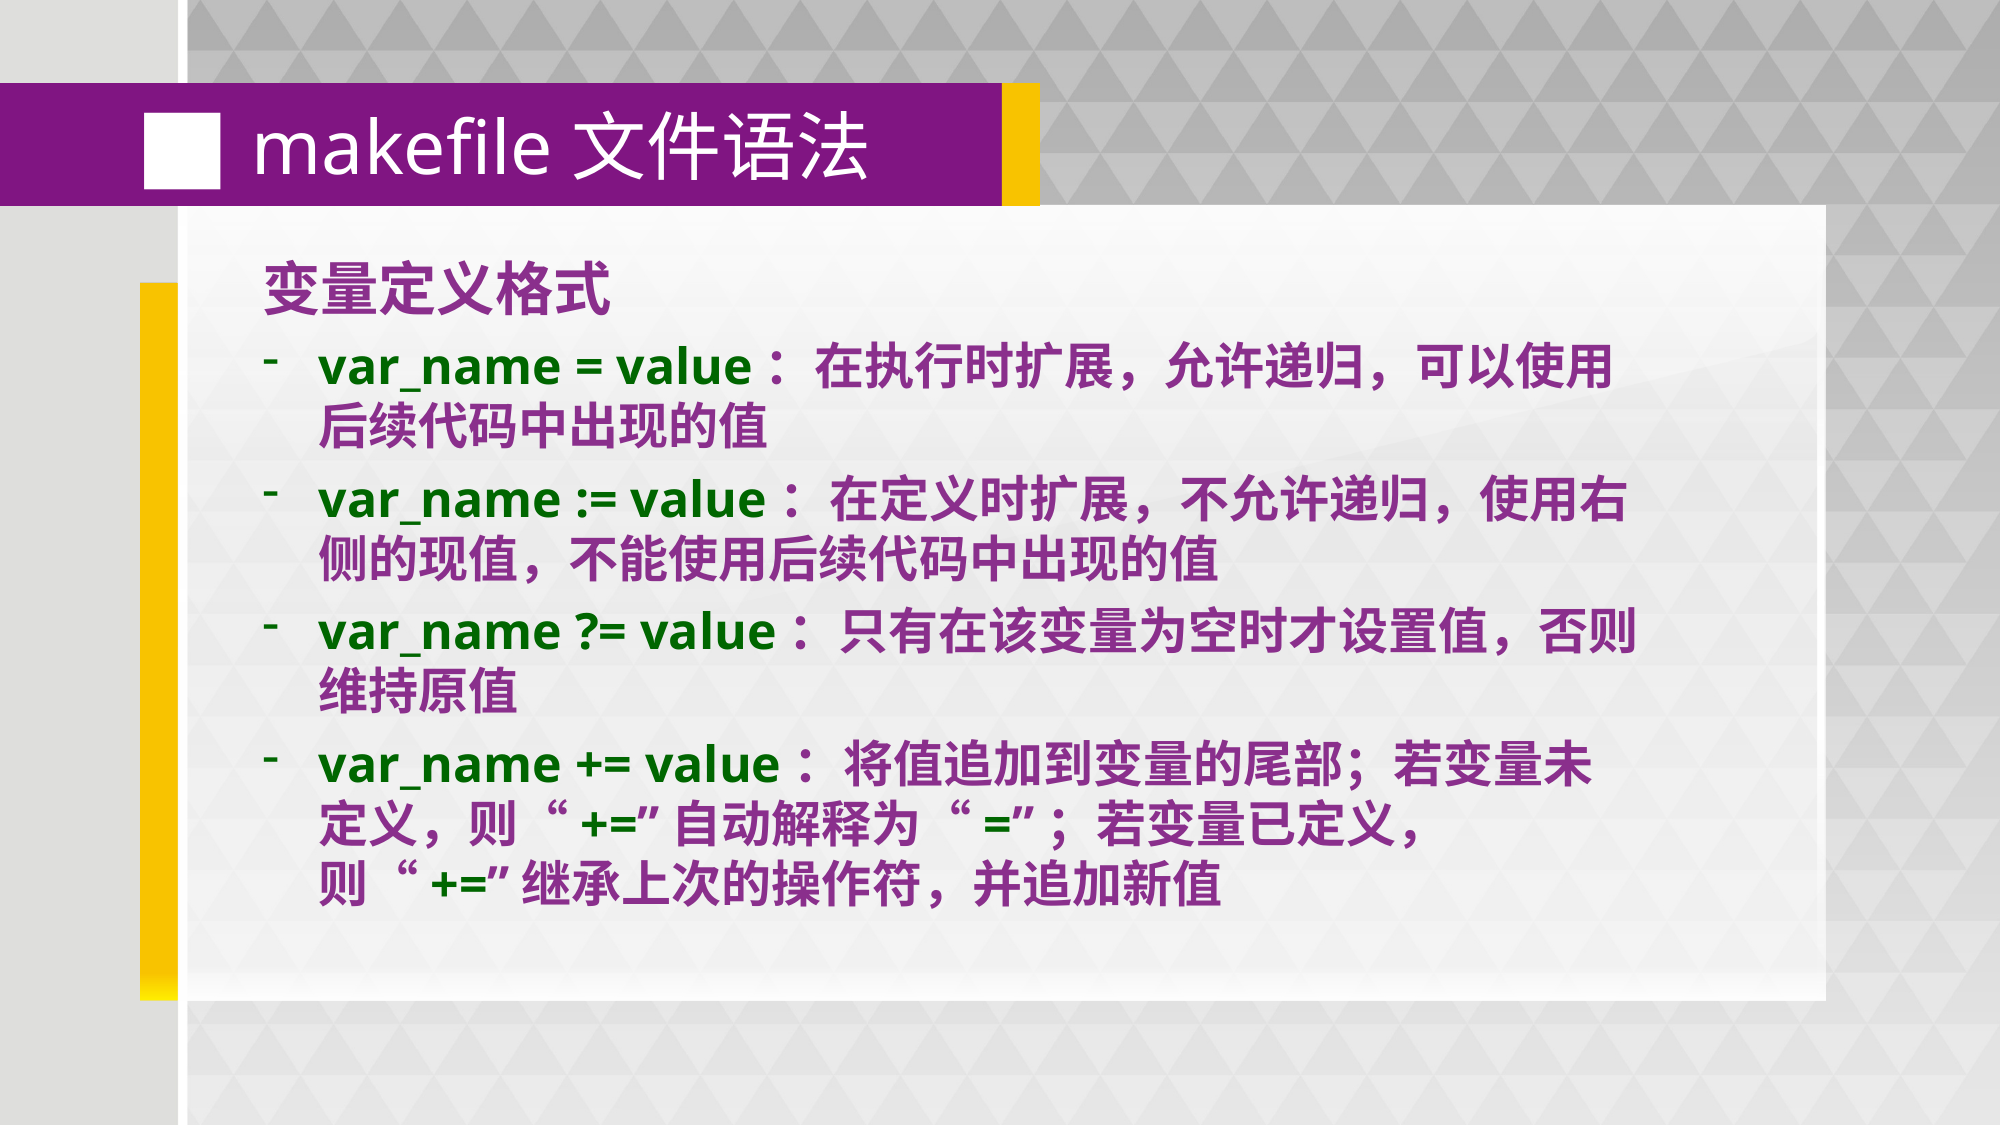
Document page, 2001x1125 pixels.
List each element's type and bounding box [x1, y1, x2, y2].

text_box [120, 69, 881, 206]
picture [0, 0, 2000, 1125]
